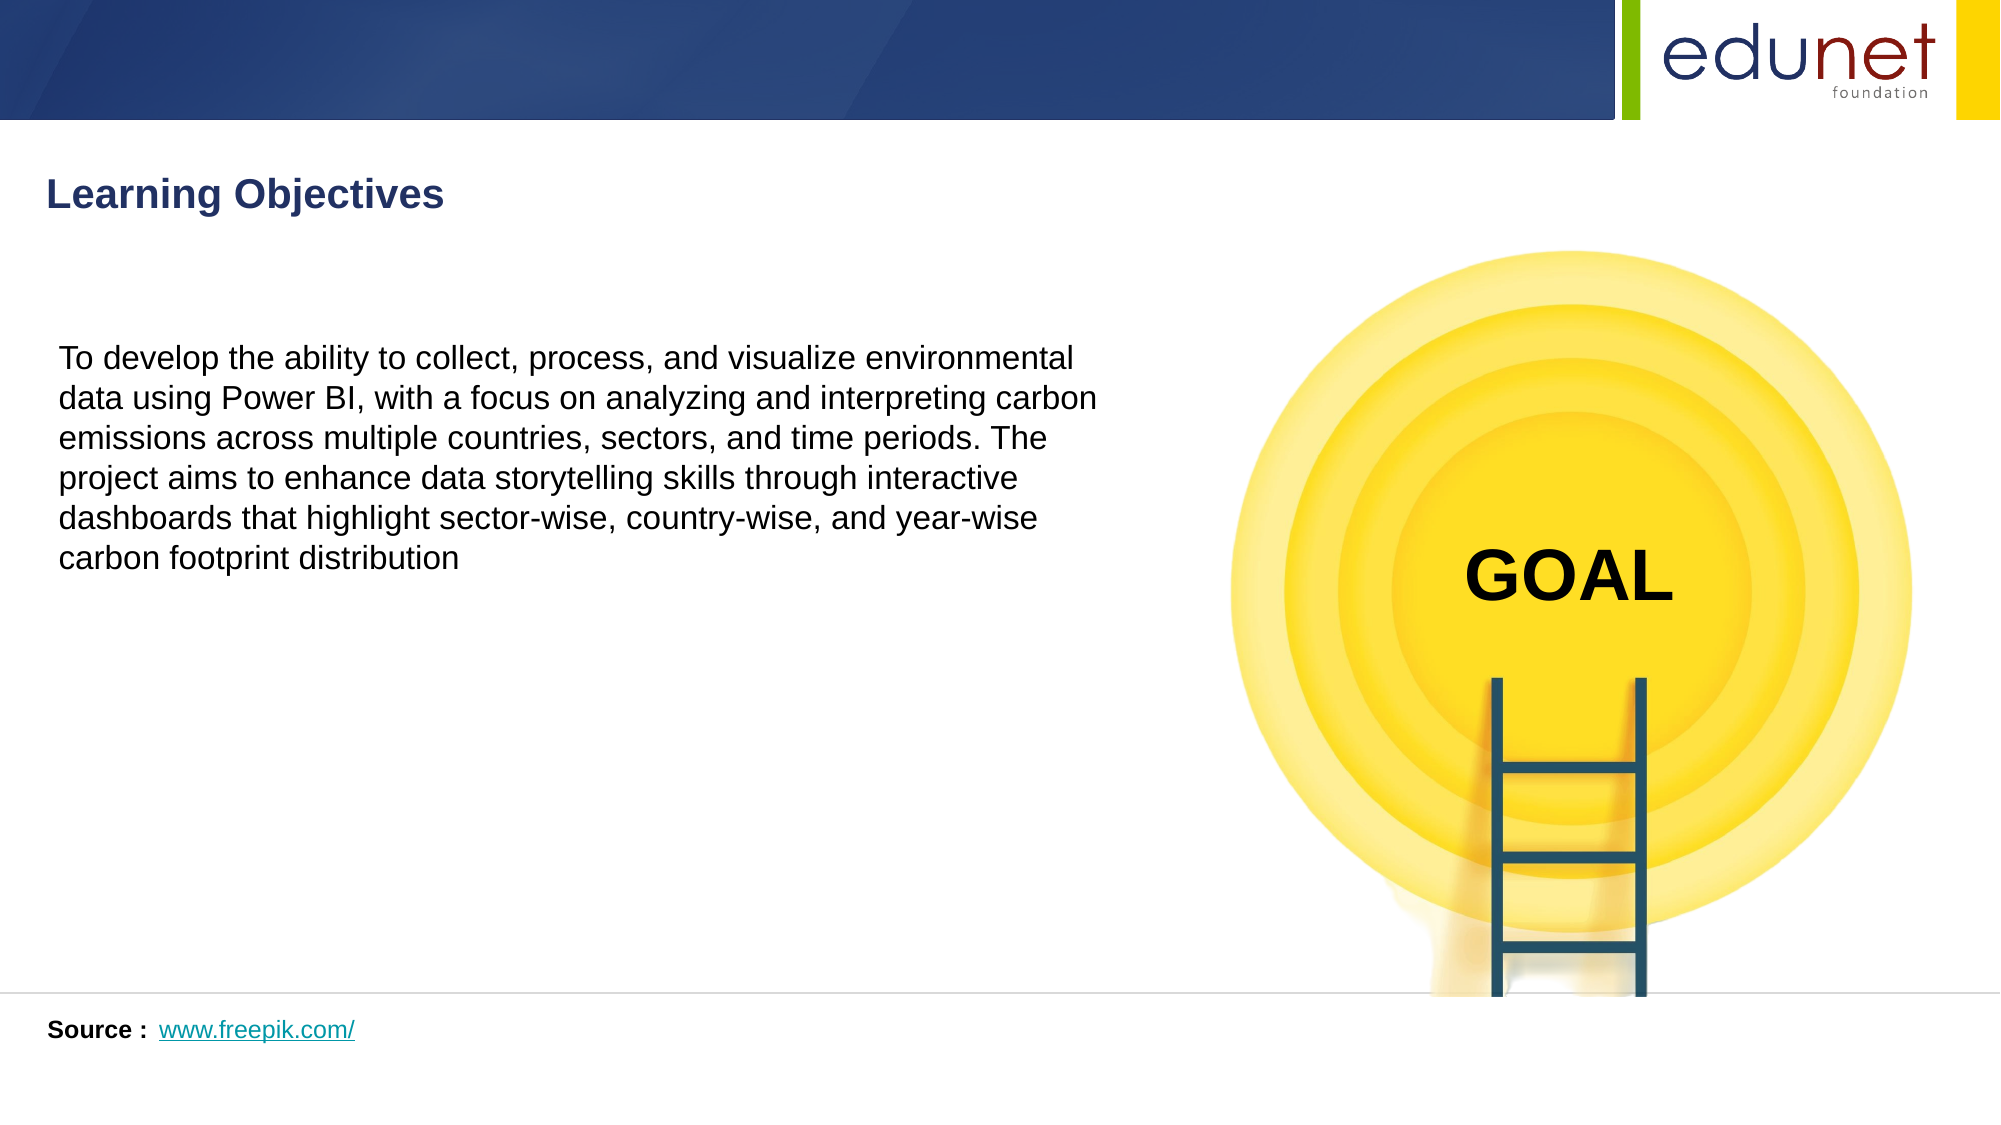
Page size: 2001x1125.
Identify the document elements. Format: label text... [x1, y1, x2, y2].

text_box Learning Objectives [31, 159, 467, 225]
picture [1652, 12, 1948, 108]
picture [1204, 236, 1944, 997]
text_box To develop the ability to collect, process, and visualize environmental data using Power BI, with a focus on analyzing and interpreting carbon emissions across multiple countries, sectors, and time periods. The project aims to enhance data storytelling skills through interactive dashboards that highlight sector-wise, country-wise, and year-wise carbon footprint distribution [43, 289, 1161, 930]
text_box Source : [32, 1006, 144, 1052]
text_box www.freepik.com/ [144, 1006, 447, 1052]
